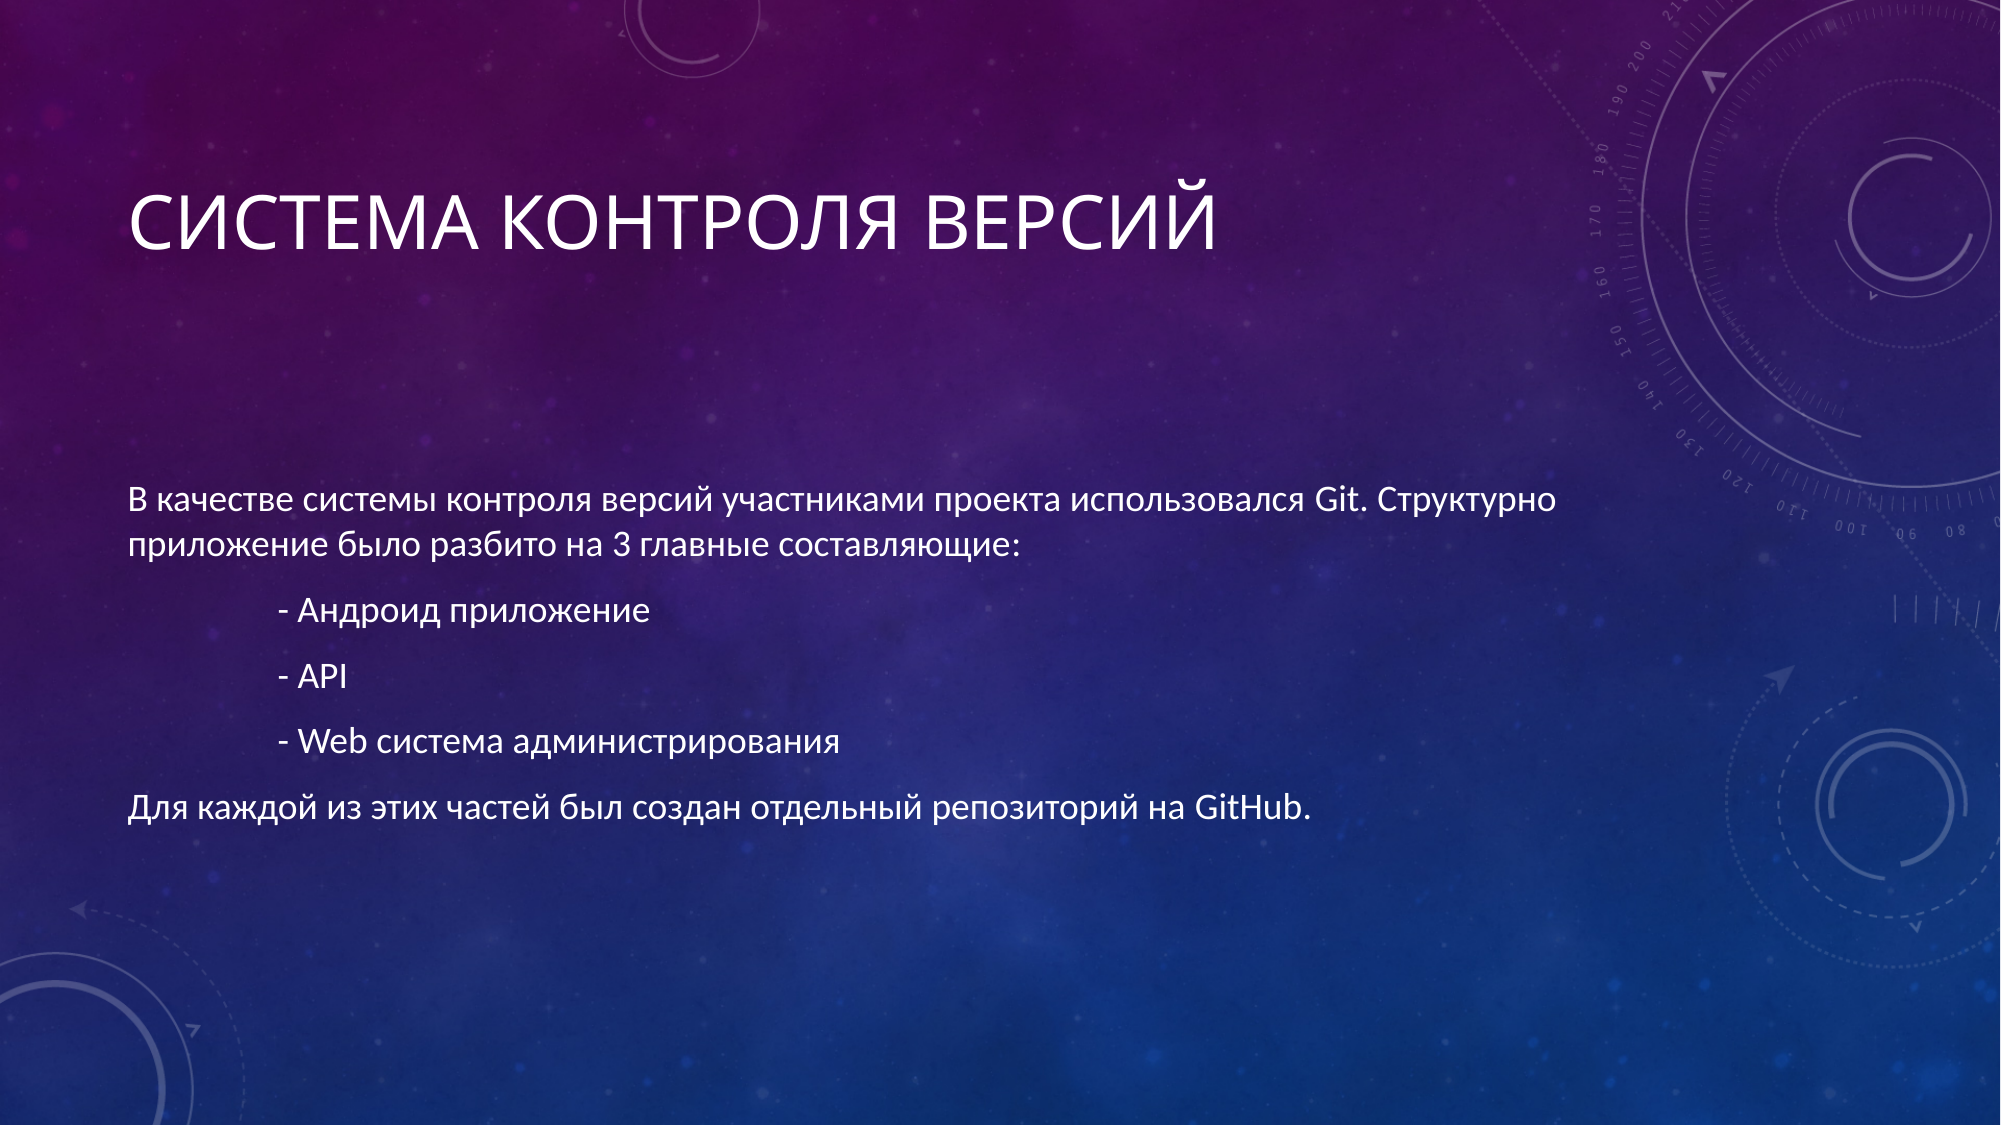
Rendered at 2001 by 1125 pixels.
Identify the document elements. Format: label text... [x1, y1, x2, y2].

title Система контроля версий [112, 99, 1775, 339]
picture [0, 0, 2001, 1125]
list В качестве системы контроля версий участниками проекта использовался Git. Структурно приложение было разбито на 3 главные составляющие: - Андроид приложение - API - Web система администрирования Для каждой из этих частей был создан отдельный репозиторий на GitHub. [112, 351, 1775, 950]
